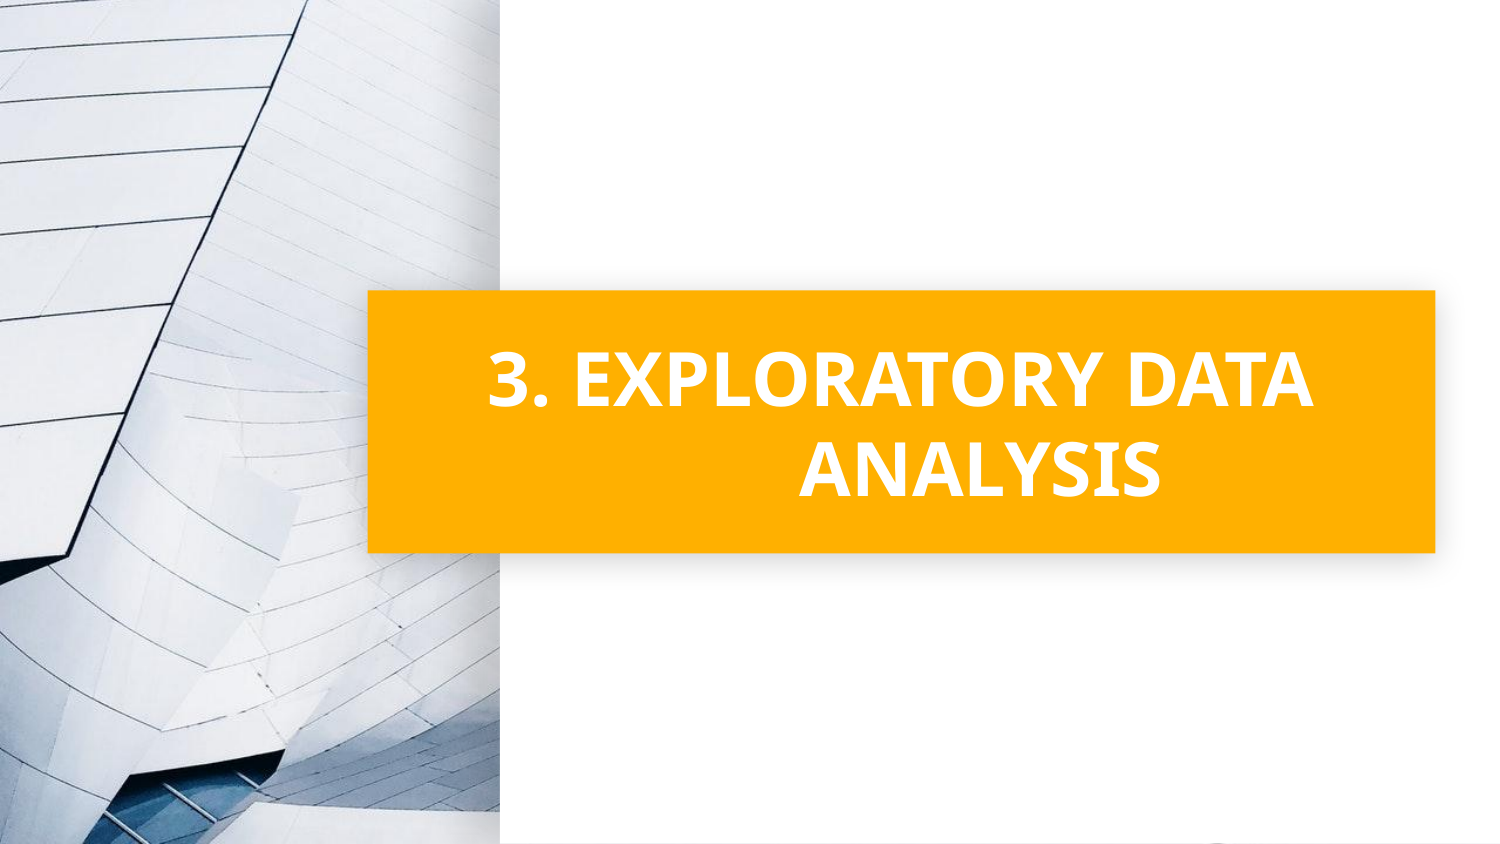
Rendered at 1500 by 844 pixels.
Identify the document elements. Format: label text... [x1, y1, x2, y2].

picture [0, 0, 499, 844]
title 3. EXPLORATORY DATA ANALYSIS [472, 316, 1427, 527]
